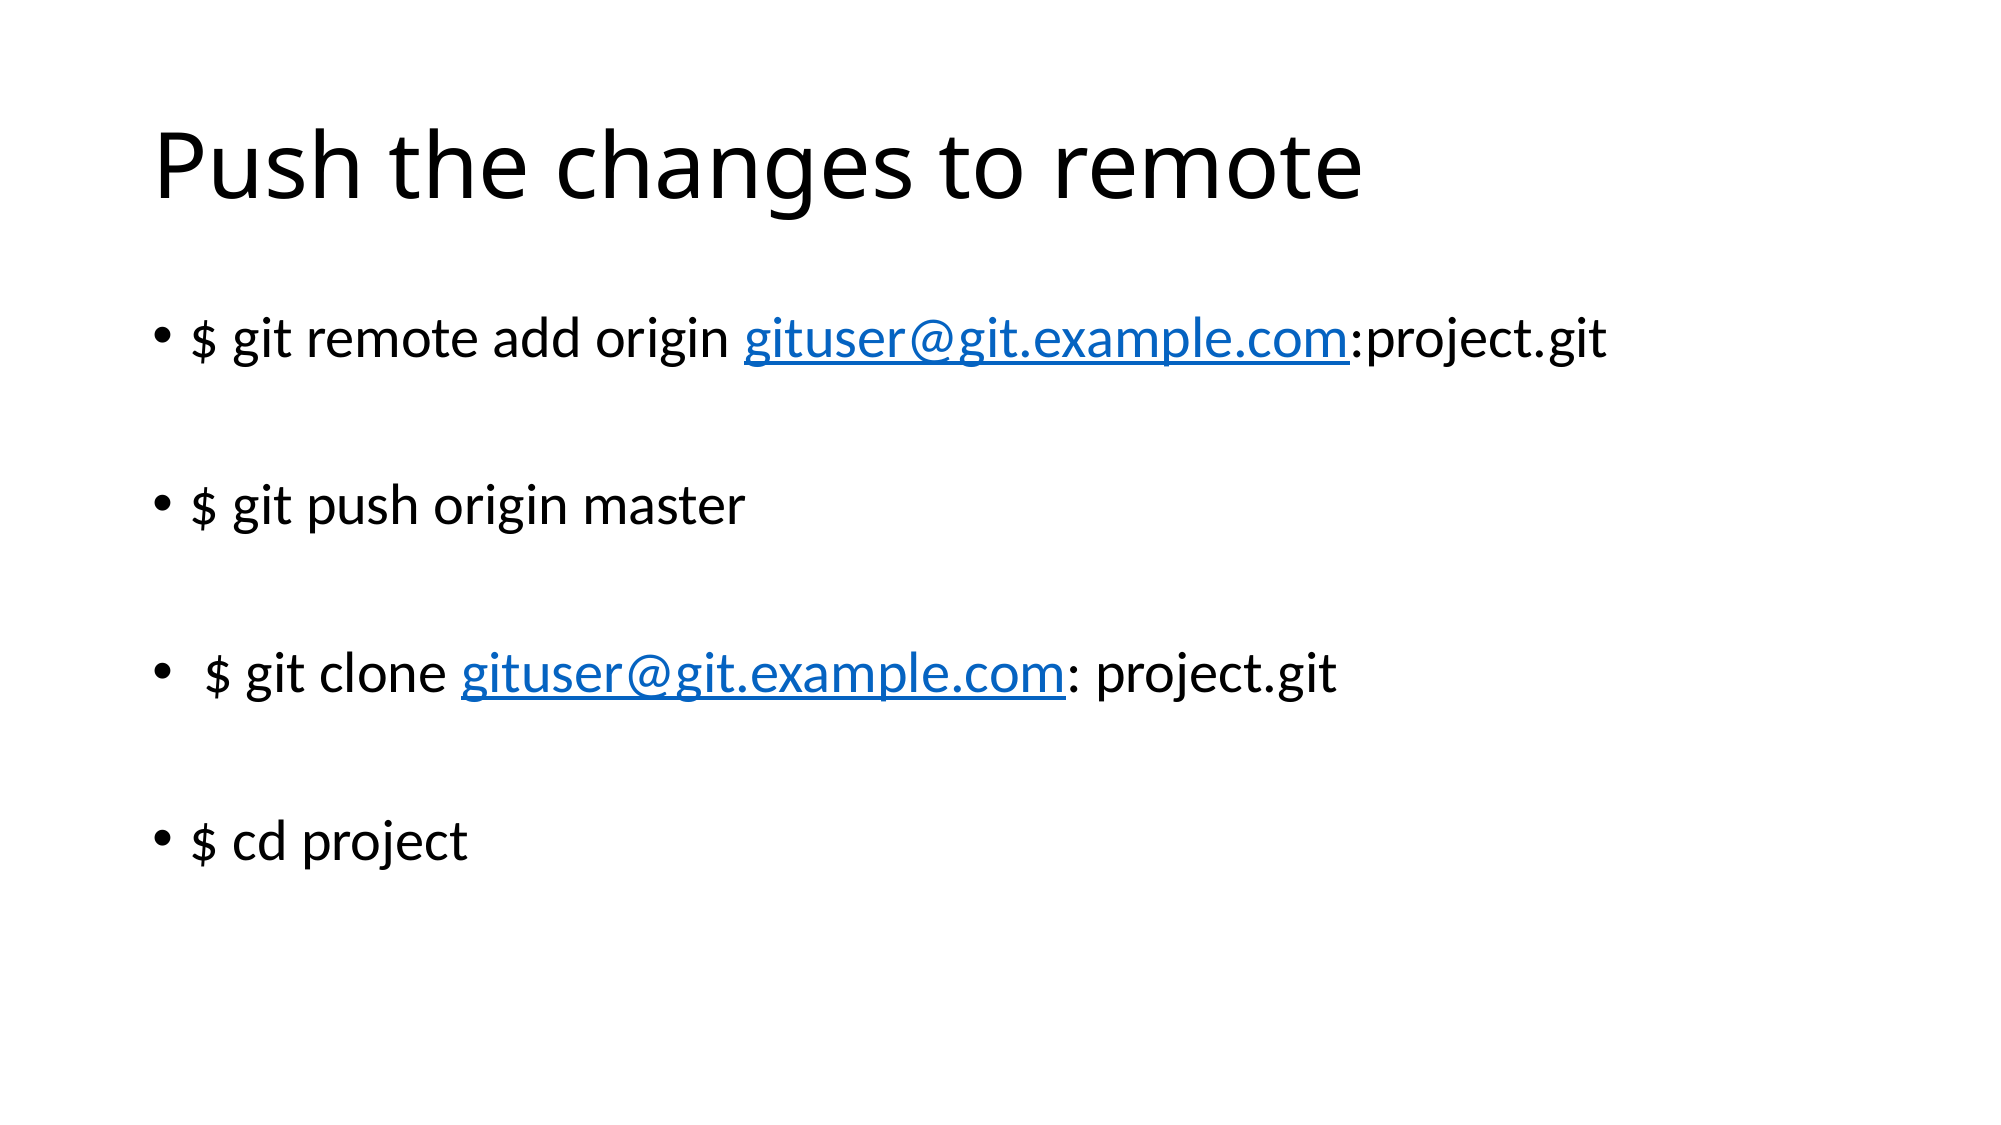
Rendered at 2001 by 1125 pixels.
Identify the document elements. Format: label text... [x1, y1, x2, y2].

list $ git remote add origin gituser@git.example.com:project.git $ git push origin master $ git clone gituser@git.example.com: project.git $ cd project [137, 299, 1863, 1014]
title Push the changes to remote [137, 59, 1863, 278]
